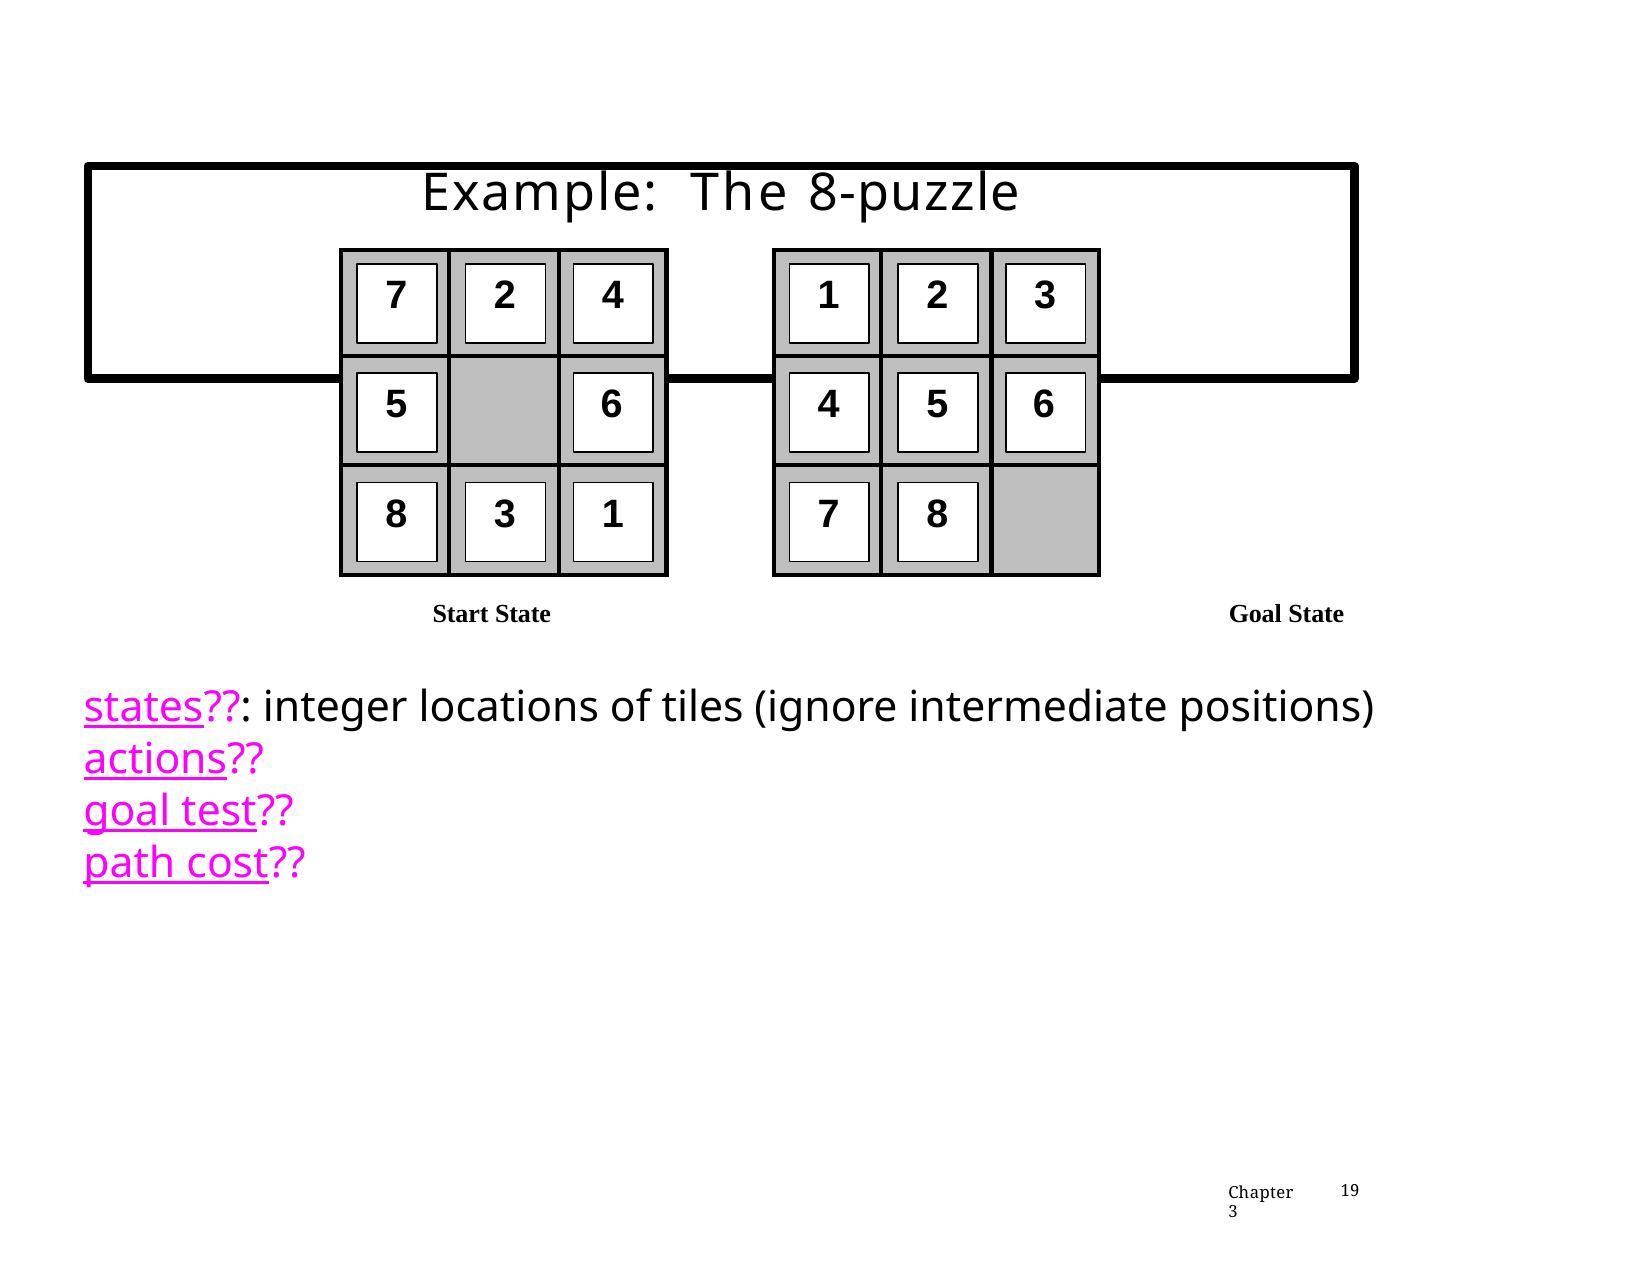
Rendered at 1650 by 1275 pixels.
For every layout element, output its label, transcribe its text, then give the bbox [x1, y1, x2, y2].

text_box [342, 250, 669, 577]
footer Chapter 3 [1226, 1183, 1308, 1275]
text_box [788, 262, 1087, 563]
slide_number 19 [1334, 1183, 1367, 1275]
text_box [774, 250, 1101, 577]
title Example: The 8-puzzle [87, 165, 1355, 379]
text_box Start State Goal State states??: integer locations of tiles (ignore intermediate positions) actions?? goal test?? path cost?? [81, 595, 1463, 886]
